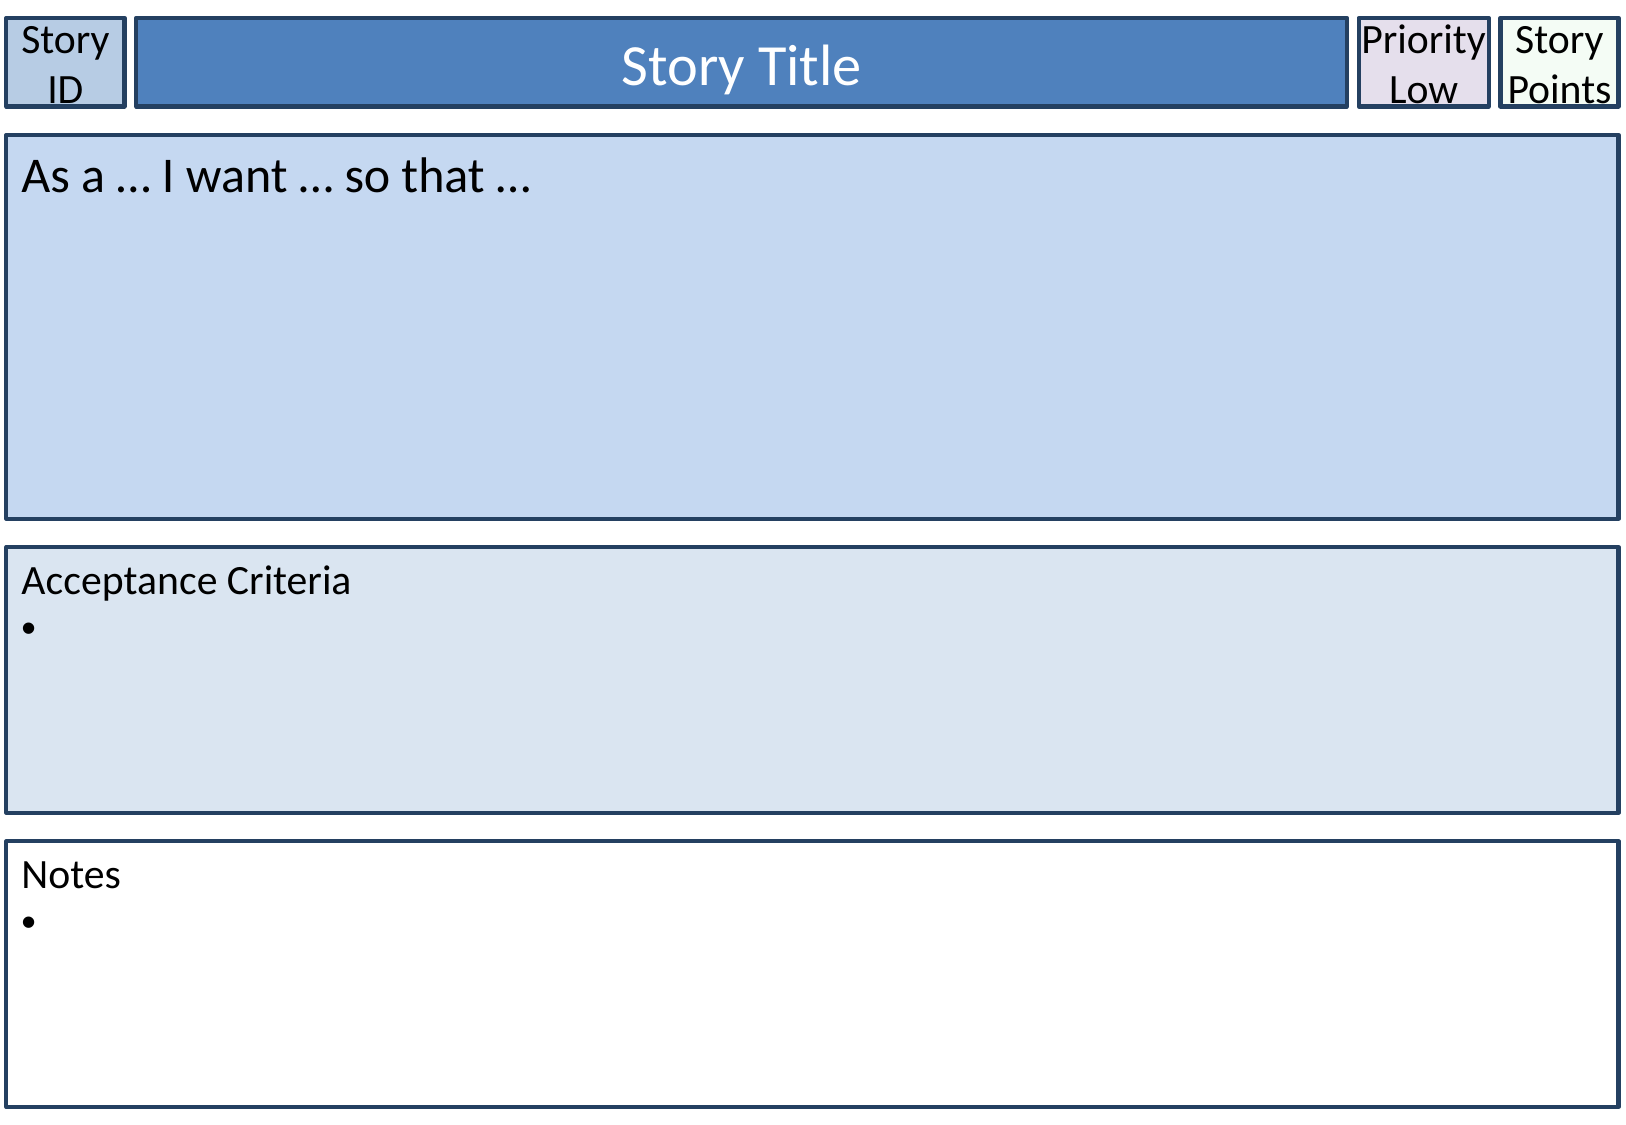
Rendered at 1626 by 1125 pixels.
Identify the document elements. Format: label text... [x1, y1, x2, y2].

text_box Story Points [1500, 17, 1619, 107]
text_box Notes [6, 841, 1619, 1107]
text_box Priority Low [1358, 17, 1489, 107]
text_box As a … I want … so that … [6, 134, 1619, 519]
text_box Story Title [136, 17, 1347, 107]
text_box Acceptance Criteria [6, 547, 1619, 813]
text_box Story ID [6, 17, 125, 107]
